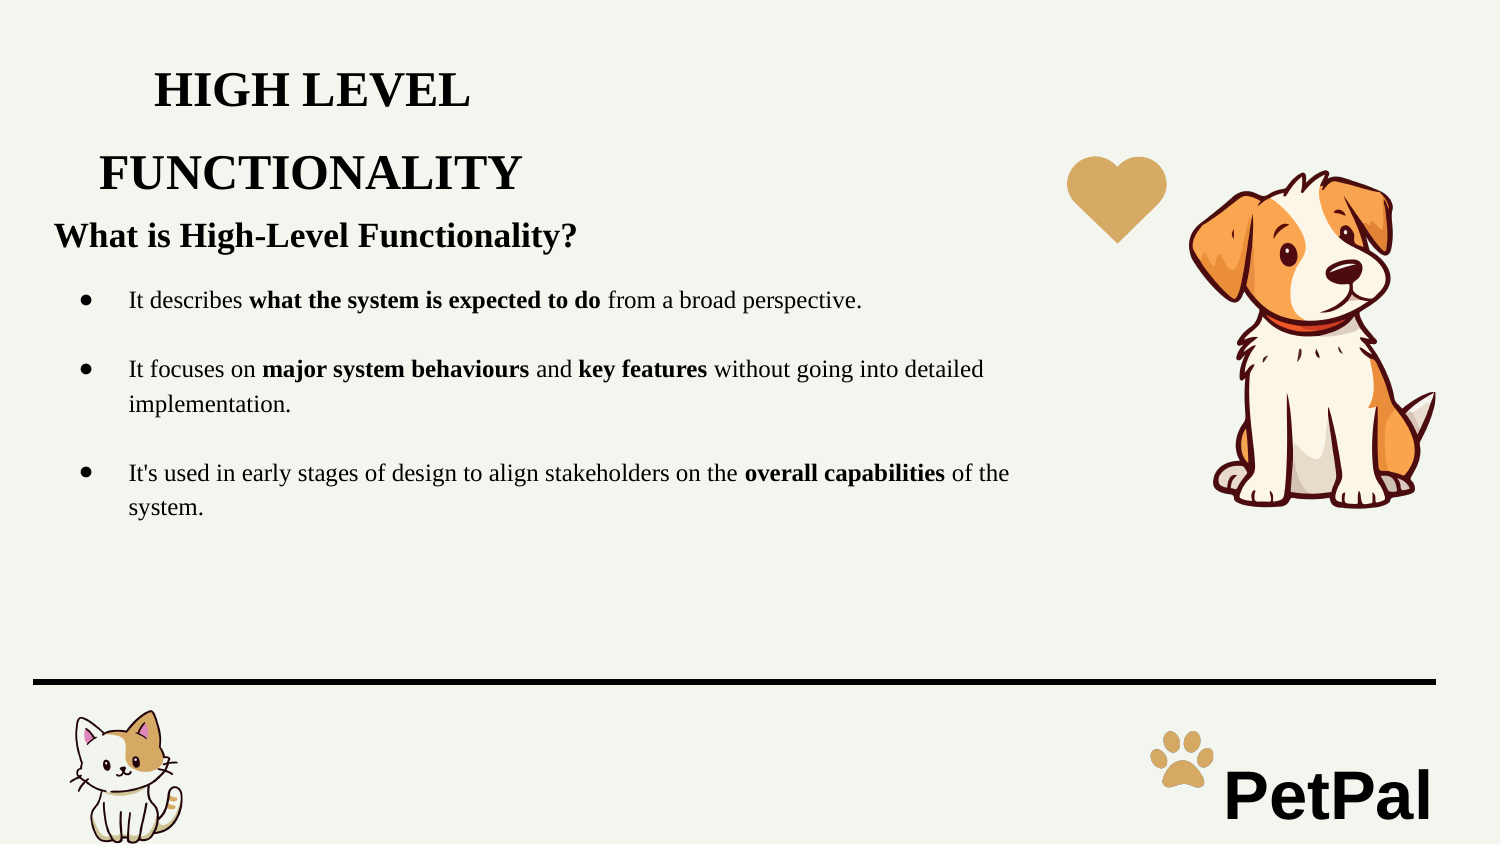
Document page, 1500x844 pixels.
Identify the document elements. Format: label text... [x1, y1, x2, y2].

text_box HIGH LEVEL FUNCTIONALITY [33, 32, 591, 200]
text_box [1187, 170, 1436, 509]
text_box [1149, 731, 1214, 788]
text_box What is High-Level Functionality? It describes what the system is expected to do from a broad perspective. It focuses on major system behaviours and key features without going into detailed implementation. It's used in early stages of design to align stakeholders on the overall capabilities of the system. [53, 205, 1033, 605]
text_box PetPal [1220, 717, 1436, 834]
text_box [69, 710, 183, 844]
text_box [1062, 155, 1168, 244]
